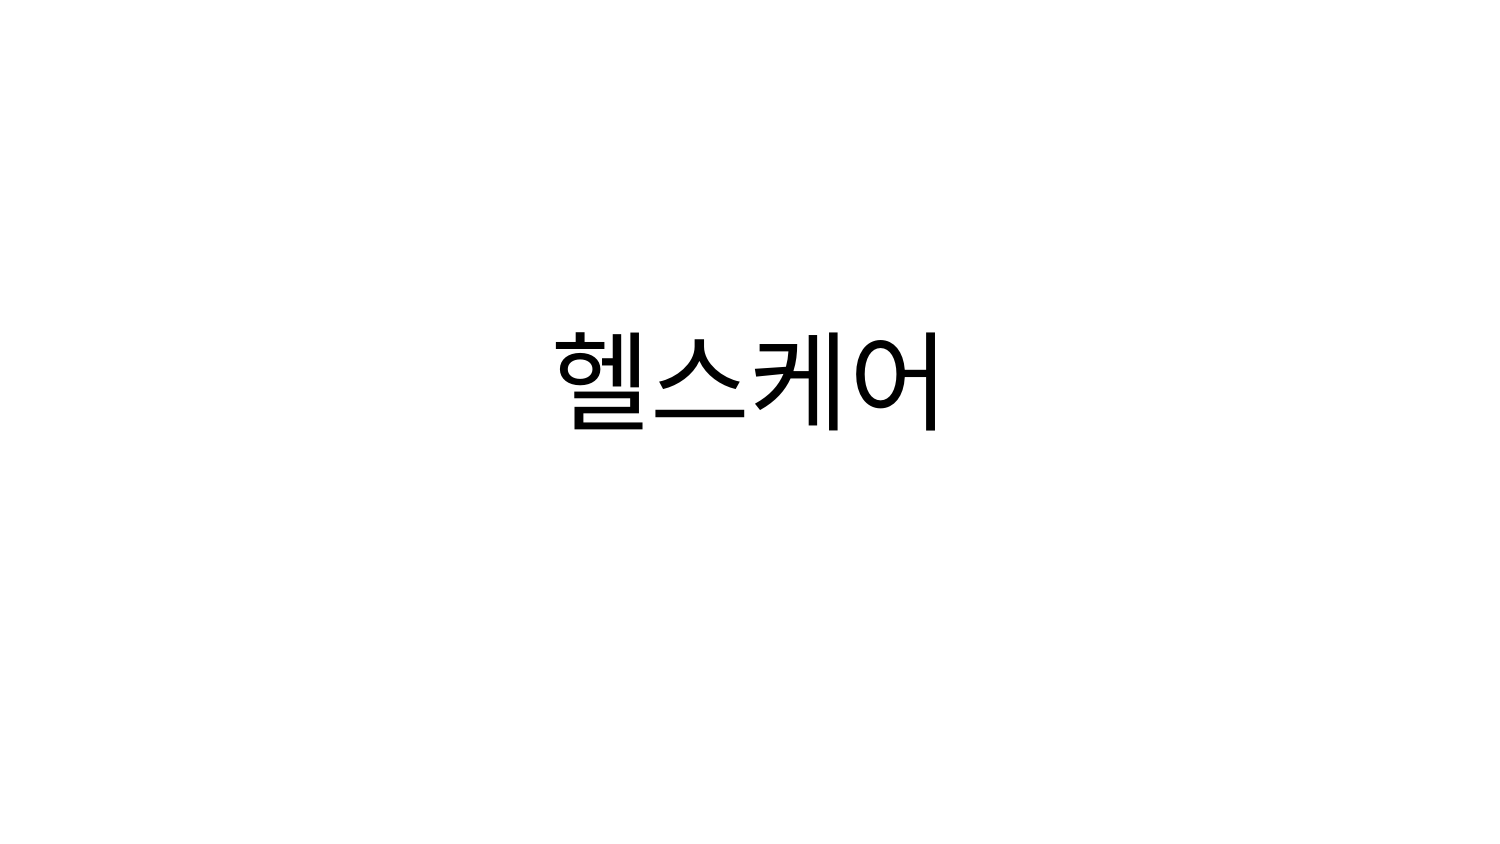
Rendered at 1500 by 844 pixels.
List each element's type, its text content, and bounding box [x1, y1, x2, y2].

title 헬스케어 [51, 122, 1449, 459]
